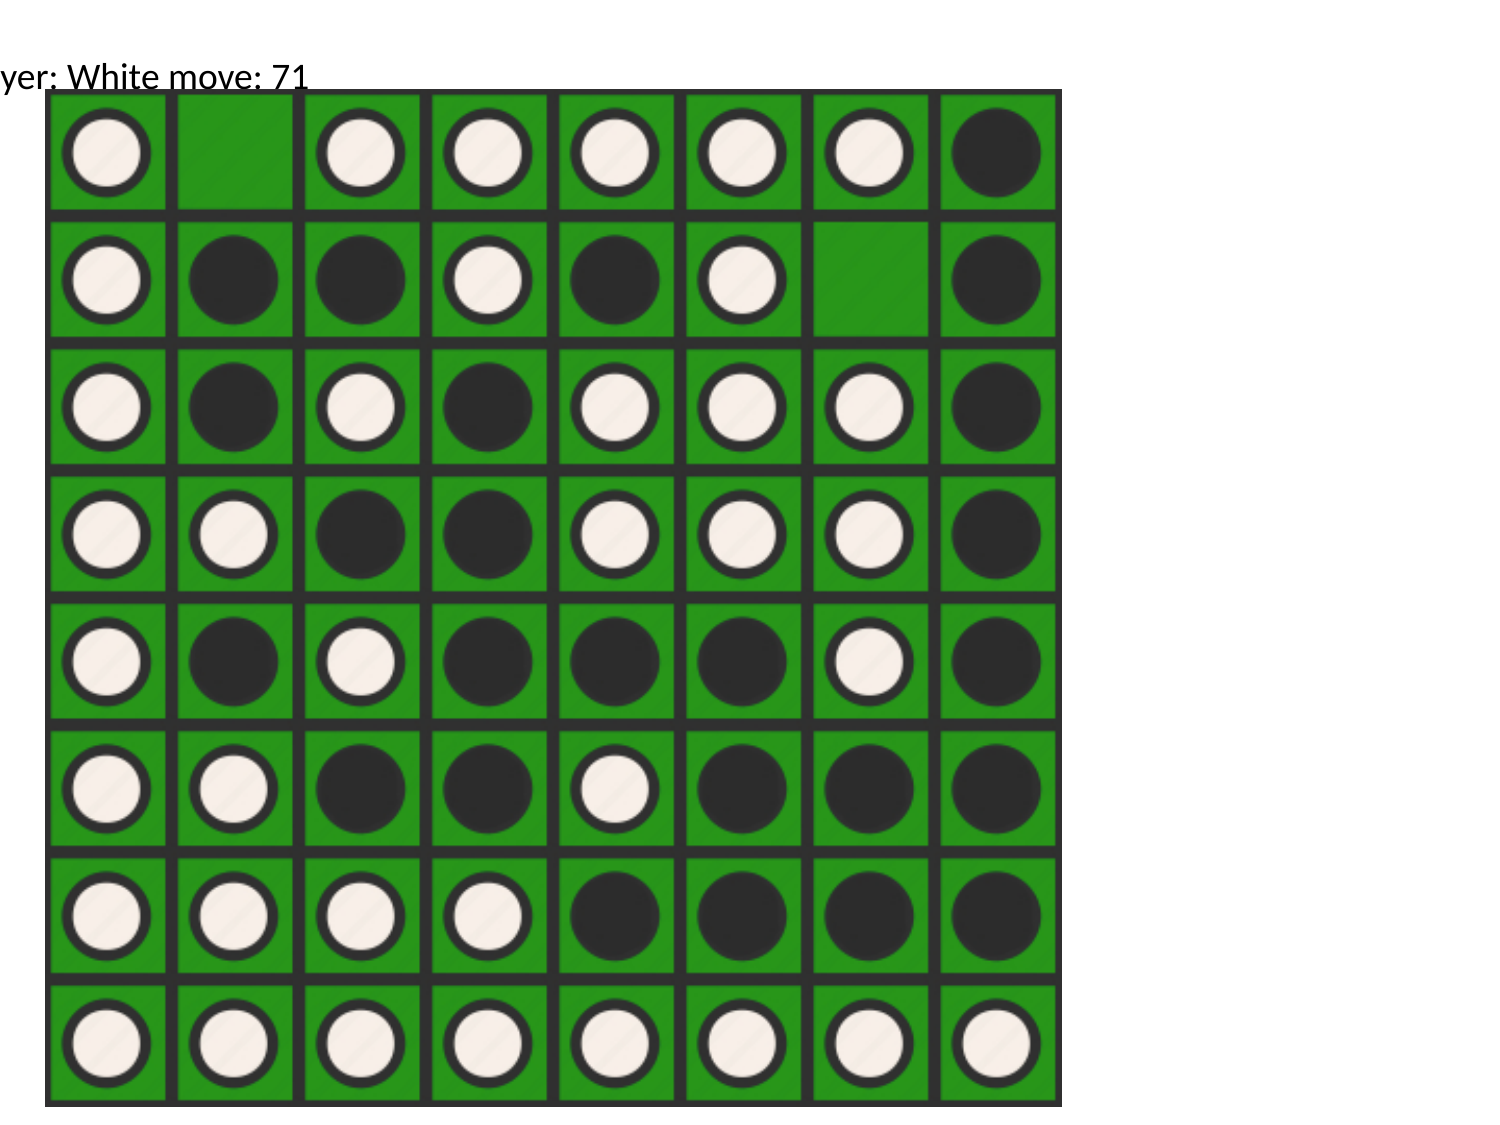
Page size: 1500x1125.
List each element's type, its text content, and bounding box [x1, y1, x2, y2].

picture [44, 89, 1062, 1107]
text_box turn: 58 player: White move: 71 [0, 44, 325, 105]
